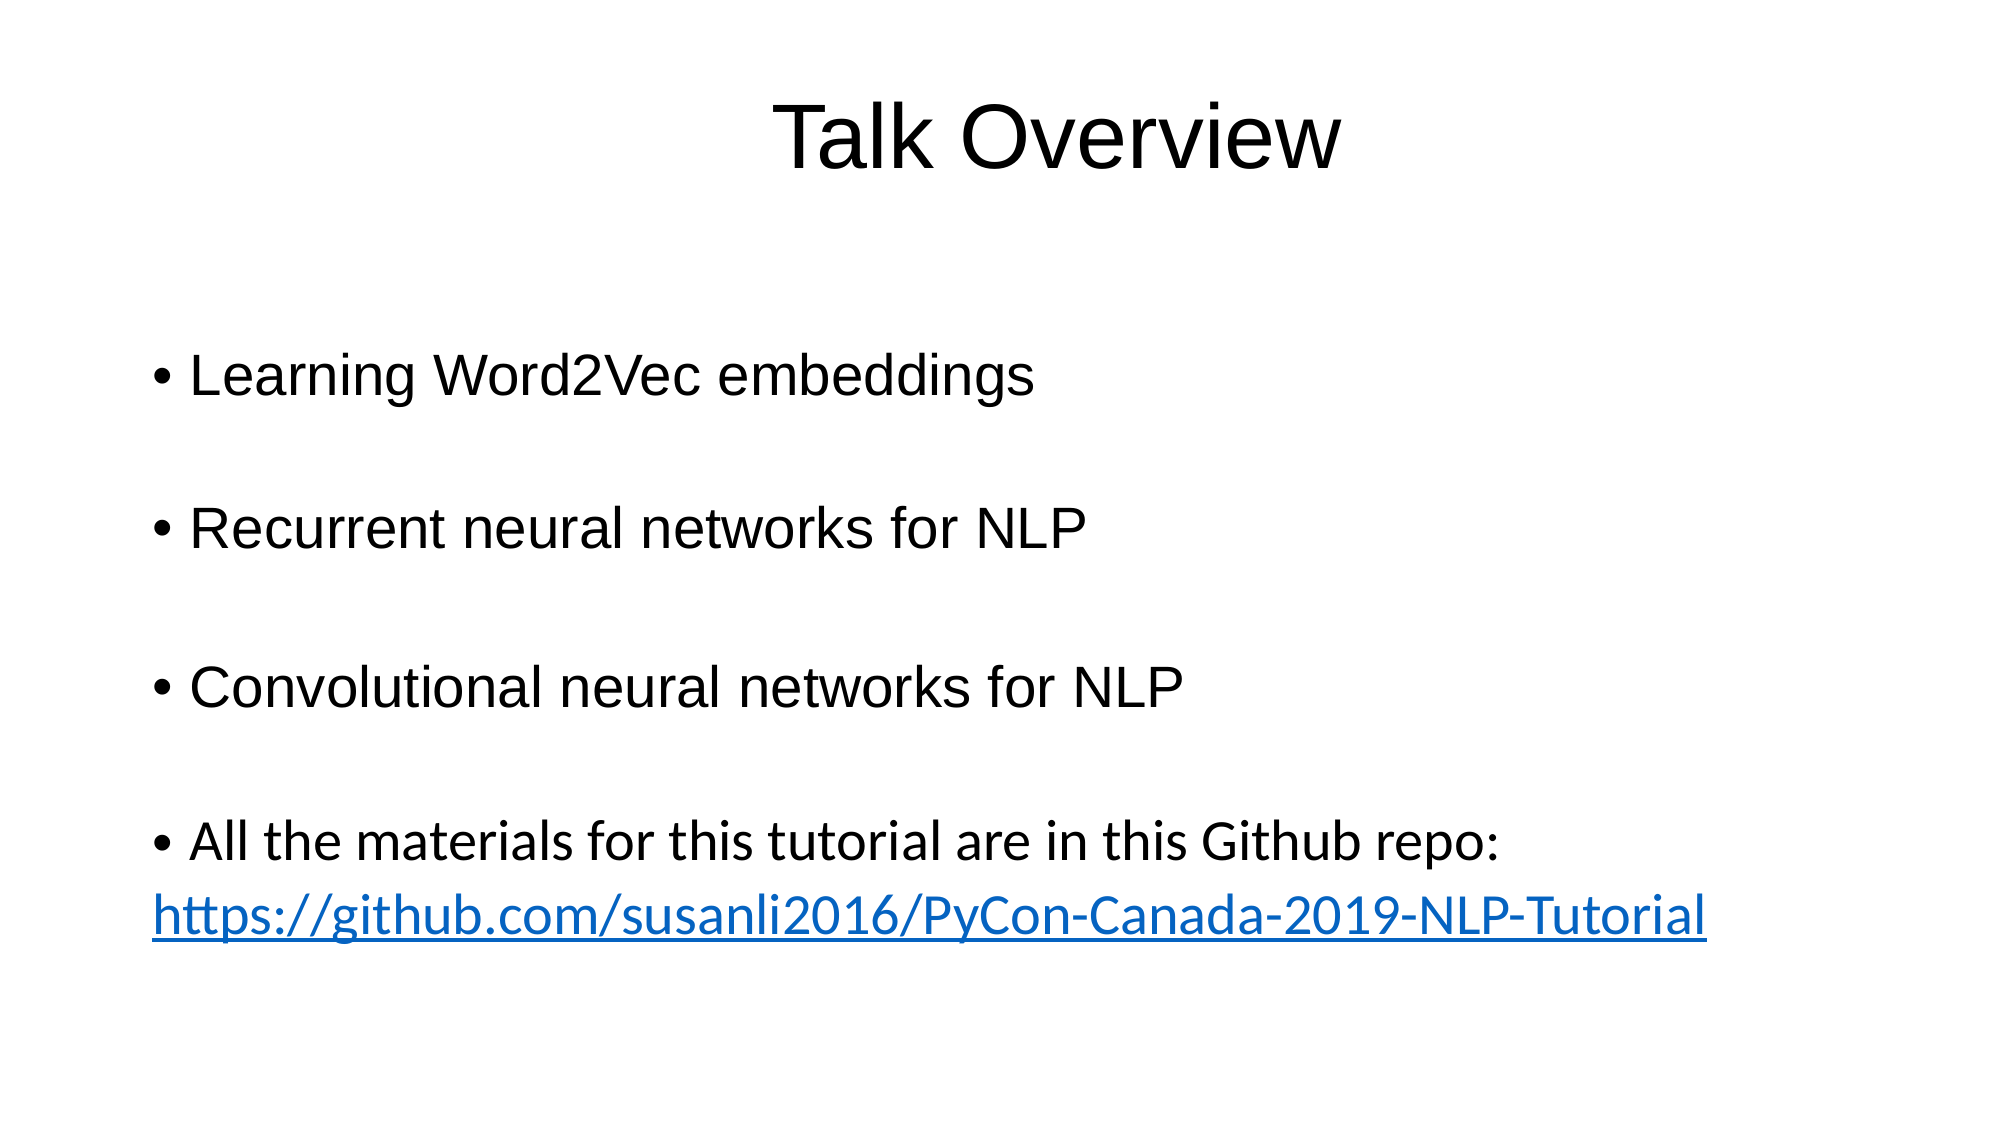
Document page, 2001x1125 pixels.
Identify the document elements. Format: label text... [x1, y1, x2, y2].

list Learning Word2Vec embeddings Recurrent neural networks for NLP Convolutional neural networks for NLP All the materials for this tutorial are in this Github repo: https://github.com/susanli2016/PyCon-Canada-2019-NLP-Tutorial [137, 255, 1863, 970]
title Talk Overview [251, 59, 1863, 223]
